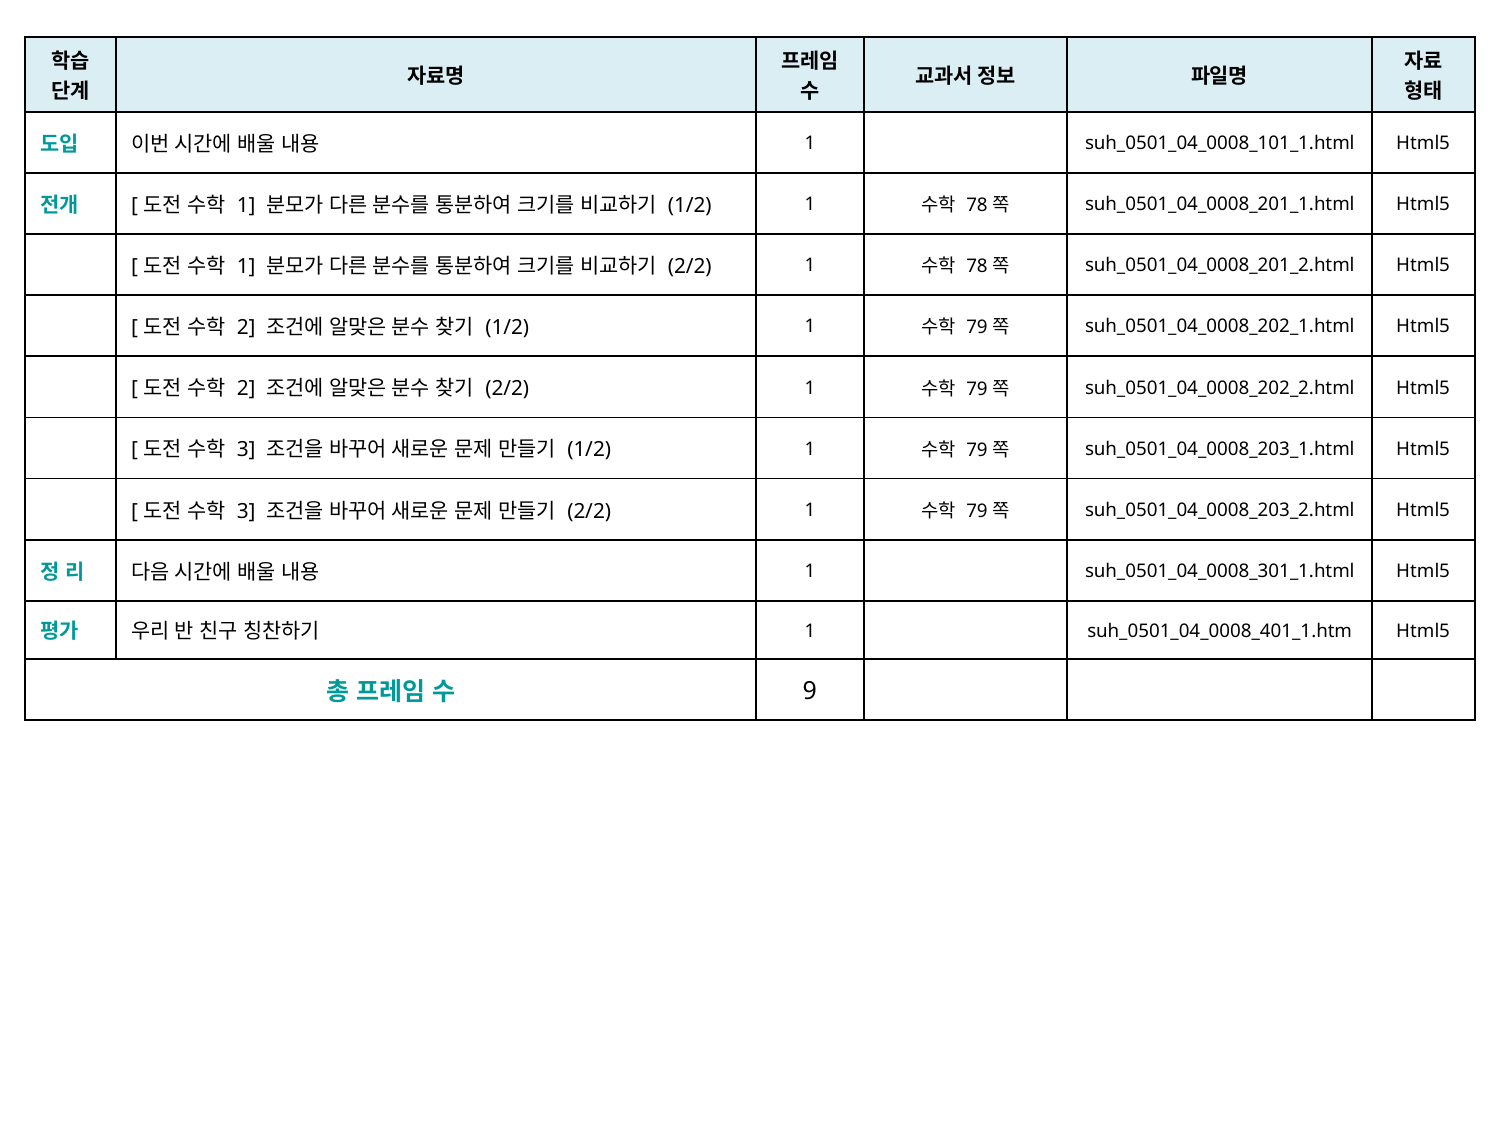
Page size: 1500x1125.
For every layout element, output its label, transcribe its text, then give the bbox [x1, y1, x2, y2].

table_cell 평가 [26, 602, 115, 658]
table_cell 총 프레임 수 [26, 660, 755, 719]
table_cell Html5 [1373, 541, 1474, 600]
table_cell 정 리 [26, 541, 115, 600]
table_cell 우리 반 친구 칭찬하기 [117, 602, 755, 658]
table_header 파일명 [1068, 38, 1371, 111]
table_cell [26, 357, 115, 417]
table_cell suh_0501_04_0008_101_1.html [1068, 113, 1371, 172]
table_cell [도전 수학 2] 조건에 알맞은 분수 찾기 (2/2) [117, 357, 755, 417]
table_cell suh_0501_04_0008_301_1.html [1068, 541, 1371, 600]
table_cell 1 [757, 235, 863, 294]
table_header 자료명 [117, 38, 755, 111]
table_cell 1 [757, 174, 863, 233]
table_cell 1 [757, 113, 863, 172]
table_cell 수학 78쪽 [865, 174, 1066, 233]
table_cell [26, 235, 115, 294]
table_cell suh_0501_04_0008_201_2.html [1068, 235, 1371, 294]
table_cell [도전 수학 2] 조건에 알맞은 분수 찾기 (1/2) [117, 296, 755, 355]
table_cell 1 [757, 357, 863, 417]
table_cell 수학 79쪽 [865, 357, 1066, 417]
table_cell [865, 113, 1066, 172]
table_cell [865, 660, 1066, 719]
table_cell [26, 296, 115, 355]
table_header 자료 형태 [1373, 38, 1474, 111]
table_header 학습 단계 [26, 38, 115, 111]
table_cell 9 [757, 660, 863, 719]
table_cell Html5 [1373, 479, 1474, 539]
table_cell 이번 시간에 배울 내용 [117, 113, 755, 172]
table_cell [1068, 660, 1371, 719]
table_cell [도전 수학 1] 분모가 다른 분수를 통분하여 크기를 비교하기 (1/2) [117, 174, 755, 233]
table_cell 수학 79쪽 [865, 418, 1066, 478]
table_cell [도전 수학 3] 조건을 바꾸어 새로운 문제 만들기 (1/2) [117, 418, 755, 478]
table_cell 다음 시간에 배울 내용 [117, 541, 755, 600]
table_cell 전개 [26, 174, 115, 233]
table_cell Html5 [1373, 296, 1474, 355]
table_cell 1 [757, 541, 863, 600]
table_cell Html5 [1373, 418, 1474, 478]
table_cell 수학 79쪽 [865, 296, 1066, 355]
table_cell Html5 [1373, 235, 1474, 294]
table_cell [도전 수학 1] 분모가 다른 분수를 통분하여 크기를 비교하기 (2/2) [117, 235, 755, 294]
table_cell [도전 수학 3] 조건을 바꾸어 새로운 문제 만들기 (2/2) [117, 479, 755, 539]
table_cell suh_0501_04_0008_202_2.html [1068, 357, 1371, 417]
table_cell [865, 602, 1066, 658]
table_cell 수학 79쪽 [865, 479, 1066, 539]
table_header 프레임 수 [757, 38, 863, 111]
table_cell suh_0501_04_0008_203_2.html [1068, 479, 1371, 539]
table_cell suh_0501_04_0008_202_1.html [1068, 296, 1371, 355]
table_cell suh_0501_04_0008_203_1.html [1068, 418, 1371, 478]
table_cell Html5 [1373, 602, 1474, 658]
table_cell Html5 [1373, 357, 1474, 417]
table_cell 도입 [26, 113, 115, 172]
table_cell [1373, 660, 1474, 719]
table_cell 1 [757, 296, 863, 355]
table_cell [26, 479, 115, 539]
table_cell 수학 78쪽 [865, 235, 1066, 294]
table_header 교과서 정보 [865, 38, 1066, 111]
table_cell suh_0501_04_0008_401_1.htm [1068, 602, 1371, 658]
table_cell Html5 [1373, 174, 1474, 233]
table_cell suh_0501_04_0008_201_1.html [1068, 174, 1371, 233]
table_cell 1 [757, 602, 863, 658]
table_cell [26, 418, 115, 478]
table_cell 1 [757, 418, 863, 478]
table_cell Html5 [1373, 113, 1474, 172]
table_cell [865, 541, 1066, 600]
table_cell 1 [757, 479, 863, 539]
